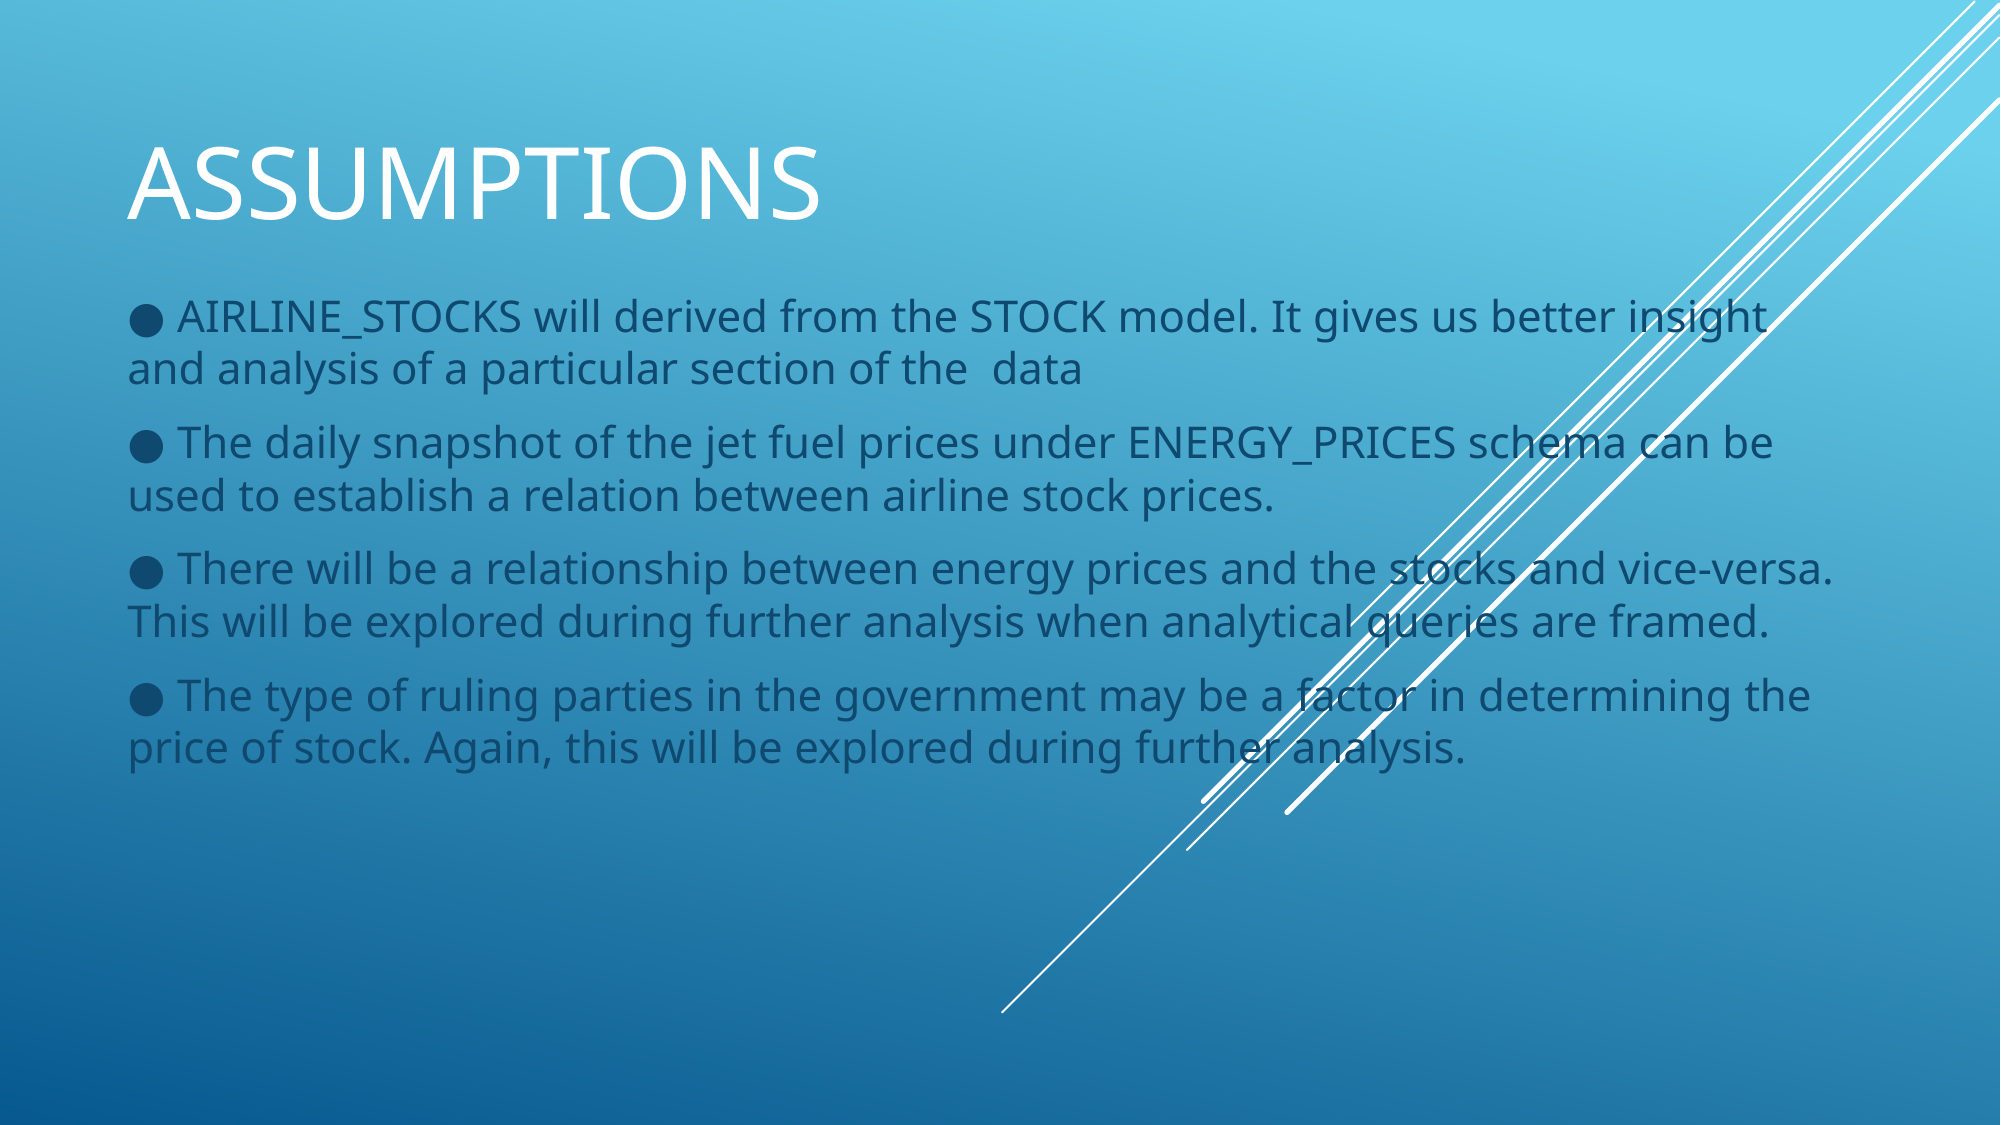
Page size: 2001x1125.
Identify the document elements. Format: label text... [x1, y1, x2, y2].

title Assumptions [112, 112, 1538, 248]
subtitle ● AIRLINE_STOCKS will derived from the STOCK model. It gives us better insight and analysis of a particular section of the data ● The daily snapshot of the jet fuel prices under ENERGY_PRICES schema can be used to establish a relation between airline stock prices. ● There will be a relationship between energy prices and the stocks and vice-versa. This will be explored during further analysis when analytical queries are framed. ● The type of ruling parties in the government may be a factor in determining the price of stock. Again, this will be explored during further analysis. [112, 281, 1863, 1013]
